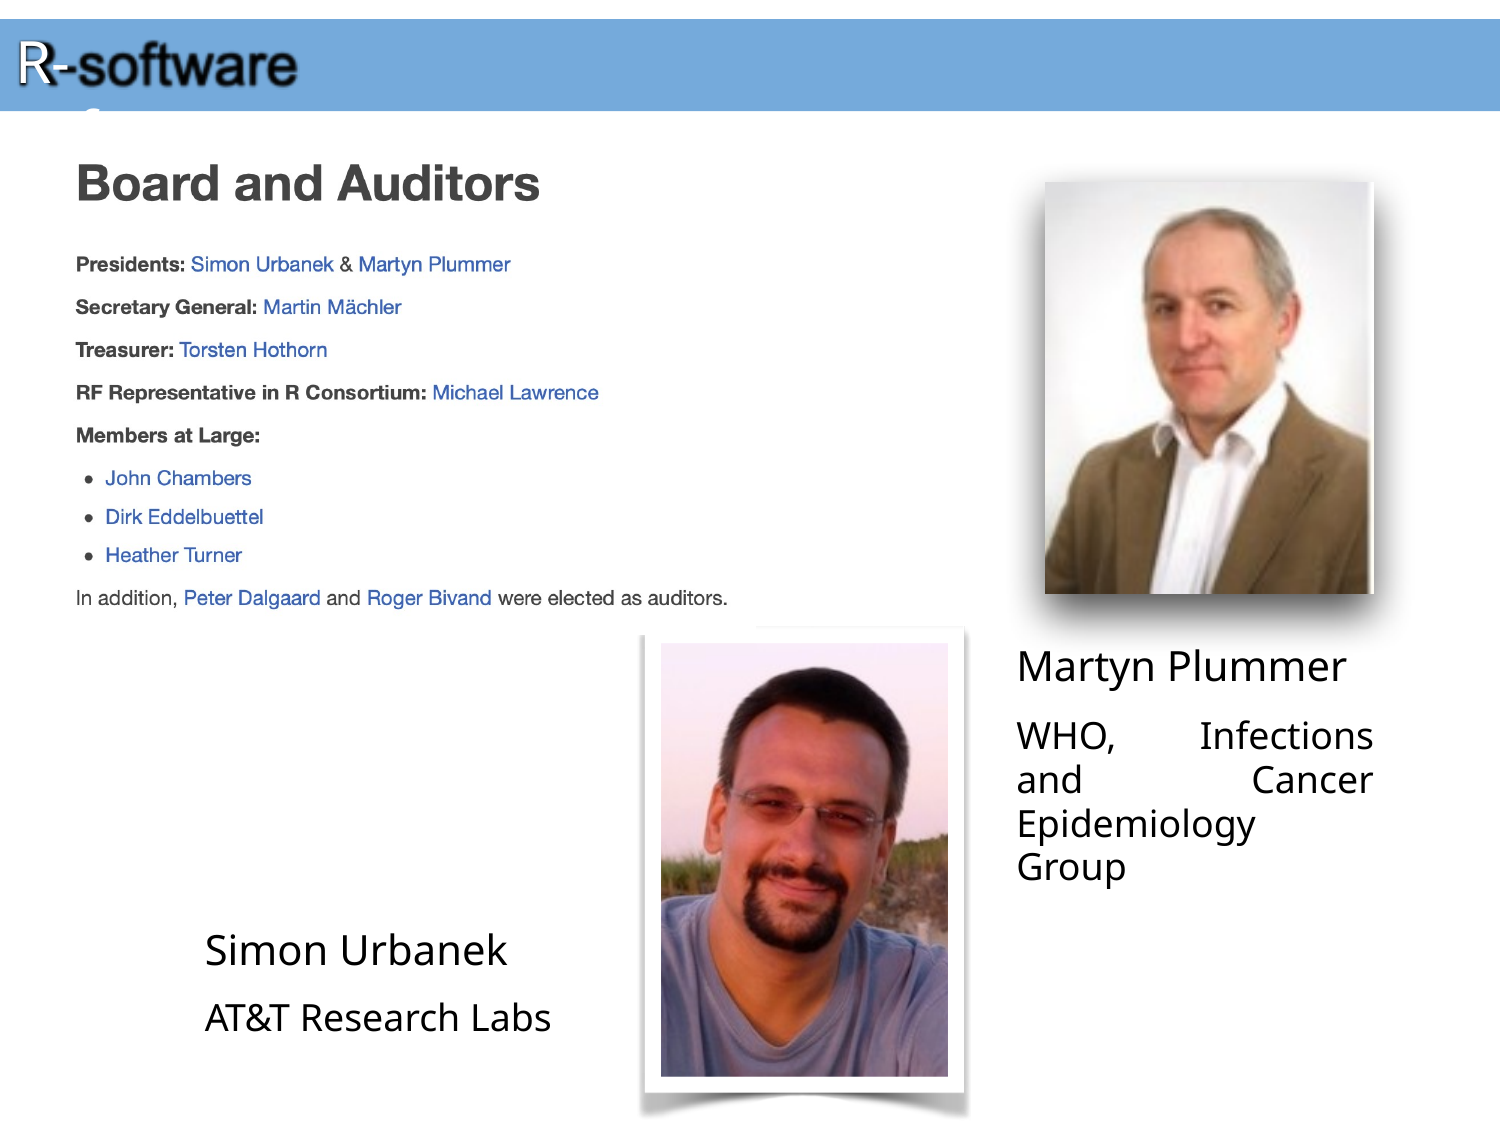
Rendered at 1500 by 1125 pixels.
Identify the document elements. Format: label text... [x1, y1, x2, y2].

title R-software [12, 121, 300, 214]
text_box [36, 141, 971, 1121]
text_box Martyn Plummer WHO, Infections and Cancer Epidemiology Group [1014, 665, 1375, 889]
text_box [0, 18, 1500, 112]
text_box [1003, 161, 1416, 657]
